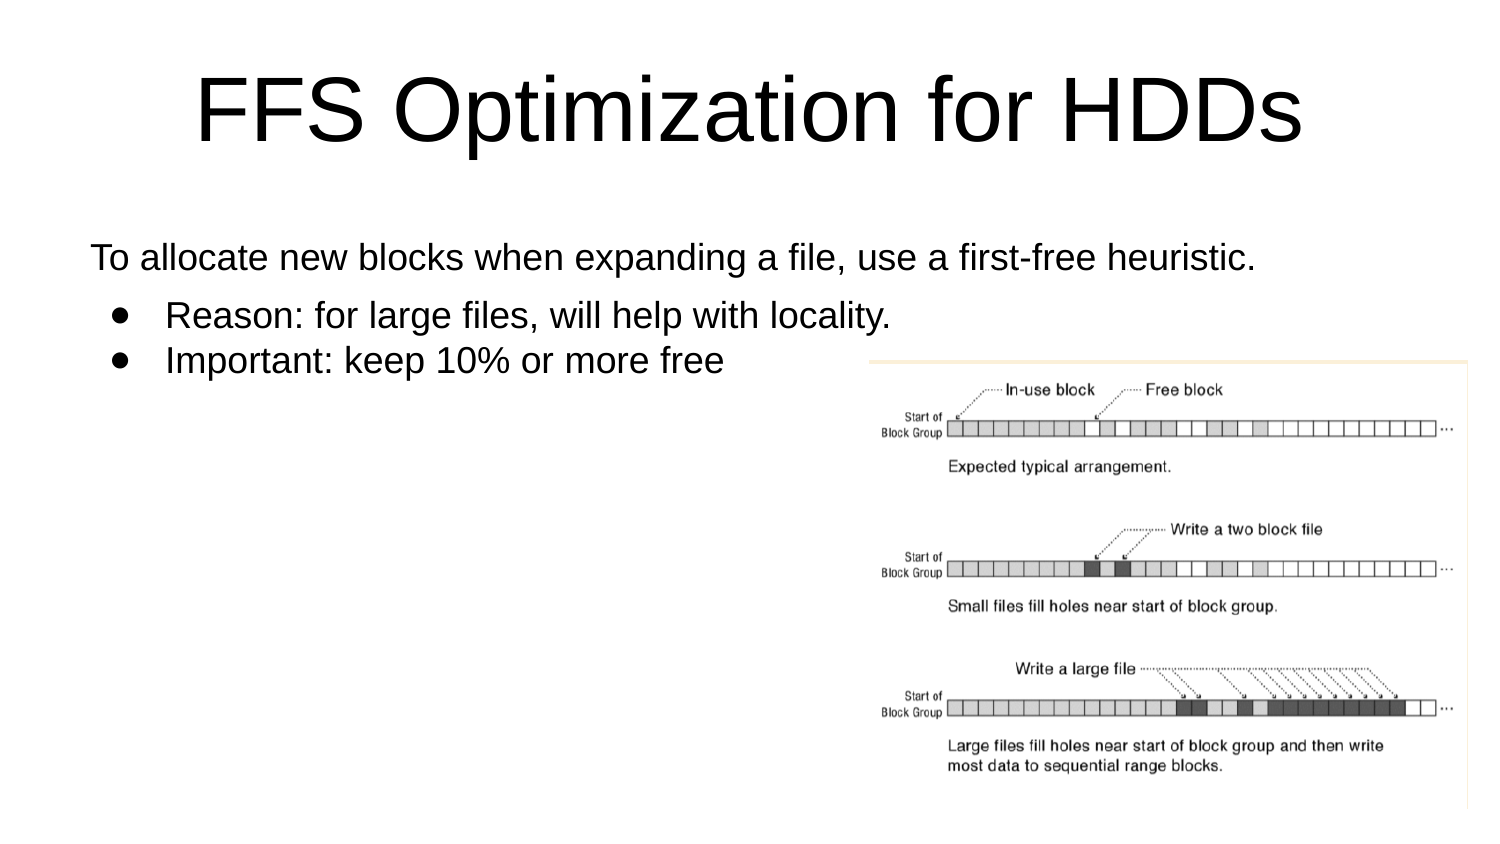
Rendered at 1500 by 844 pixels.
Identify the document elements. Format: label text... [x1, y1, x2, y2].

text_box To allocate new blocks when expanding a file, use a first-free heuristic. Reason: for large files, will help with locality. Important: keep 10% or more free [74, 218, 1425, 746]
title FFS Optimization for HDDs [75, 33, 1425, 175]
picture [869, 360, 1468, 809]
